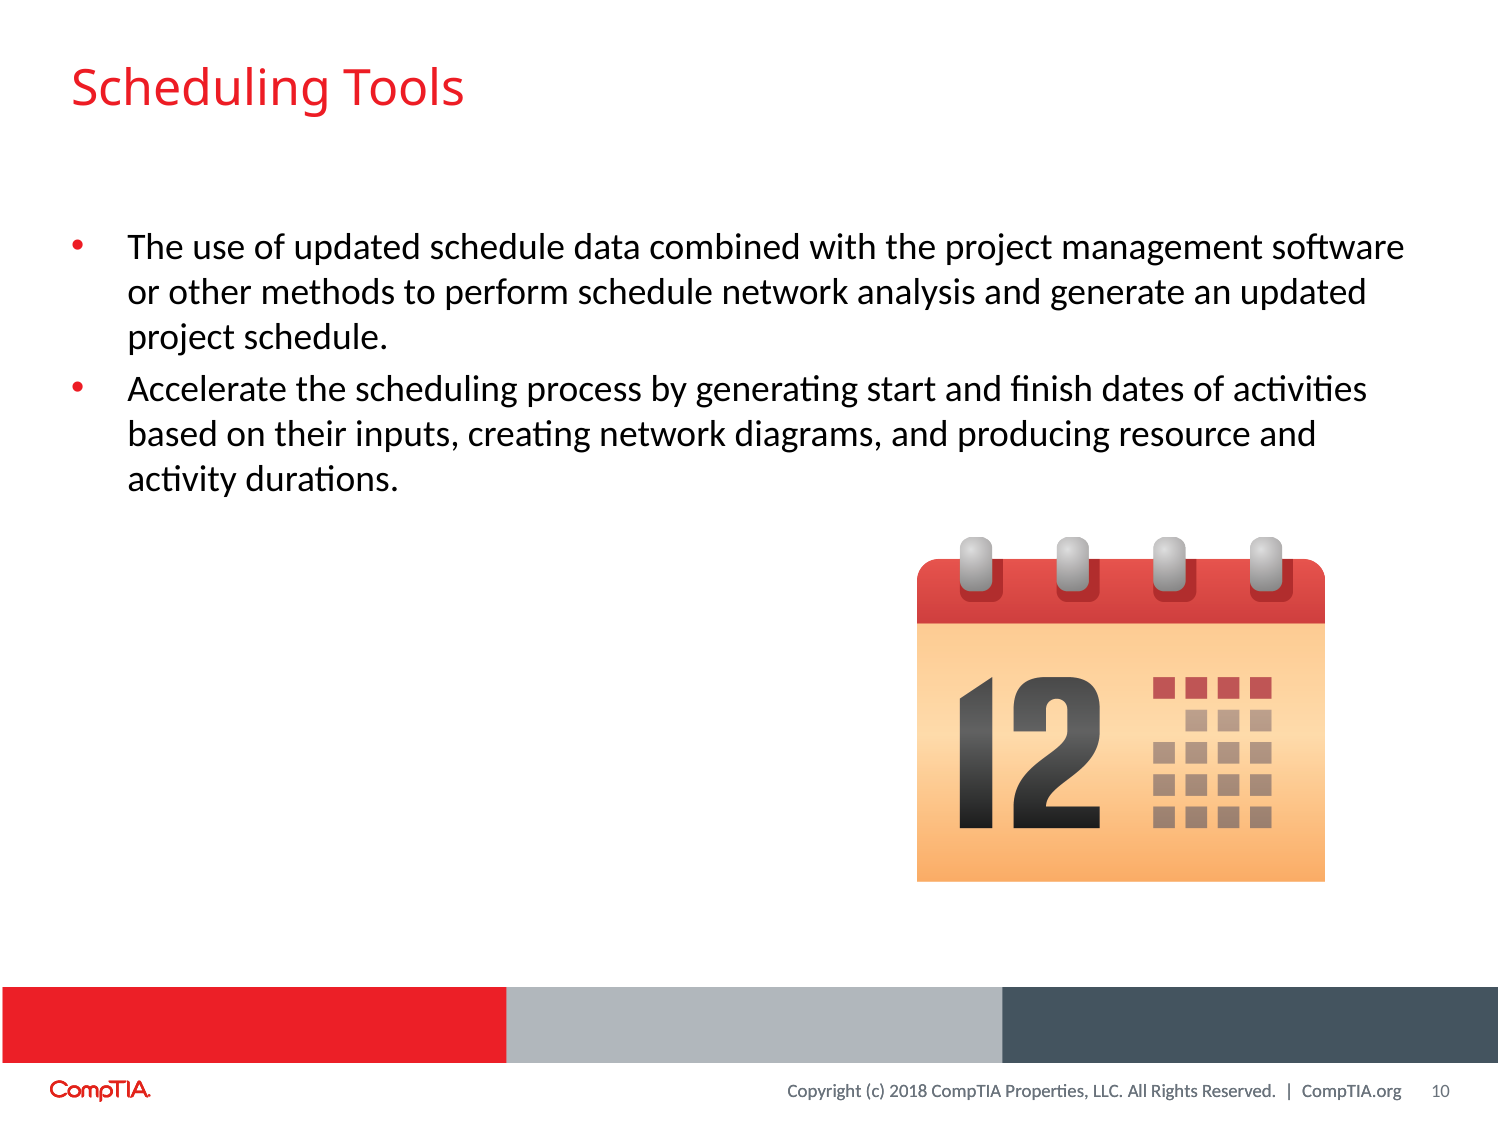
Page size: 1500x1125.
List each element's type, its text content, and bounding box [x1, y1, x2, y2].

list The use of updated schedule data combined with the project management software or other methods to perform schedule network analysis and generate an updated project schedule. Accelerate the scheduling process by generating start and finish dates of activities based on their inputs, creating network diagrams, and producing resource and activity durations. [56, 214, 1444, 941]
picture [0, 987, 1500, 1063]
picture [916, 537, 1326, 882]
title Scheduling Tools [56, 16, 1444, 155]
slide_number 10 [1407, 1067, 1450, 1113]
